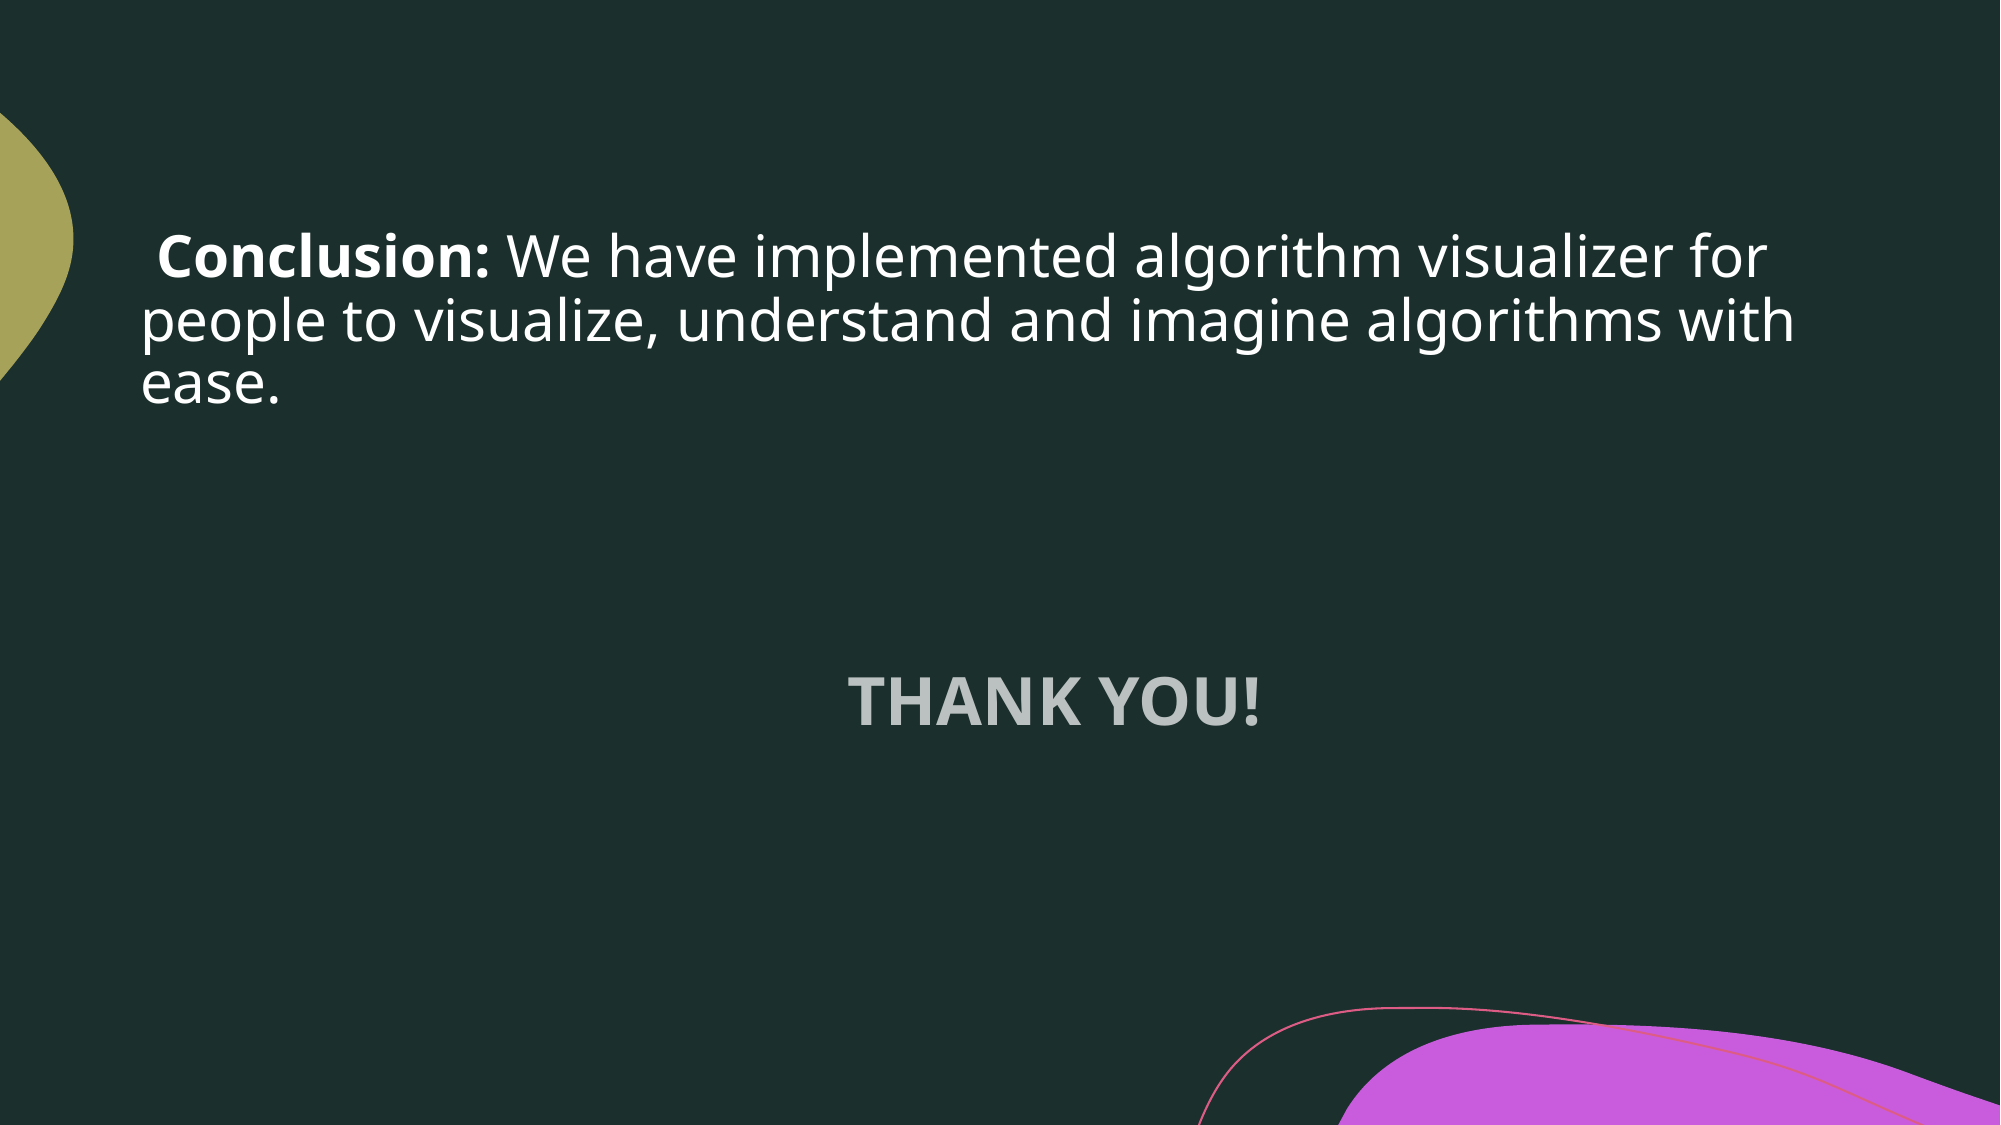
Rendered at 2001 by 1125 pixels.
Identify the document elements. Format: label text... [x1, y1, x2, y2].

list THANK YOU! [125, 539, 1875, 889]
title Conclusion: We have implemented algorithm visualizer for people to visualize, understand and imagine algorithms with ease. [125, 125, 1875, 515]
